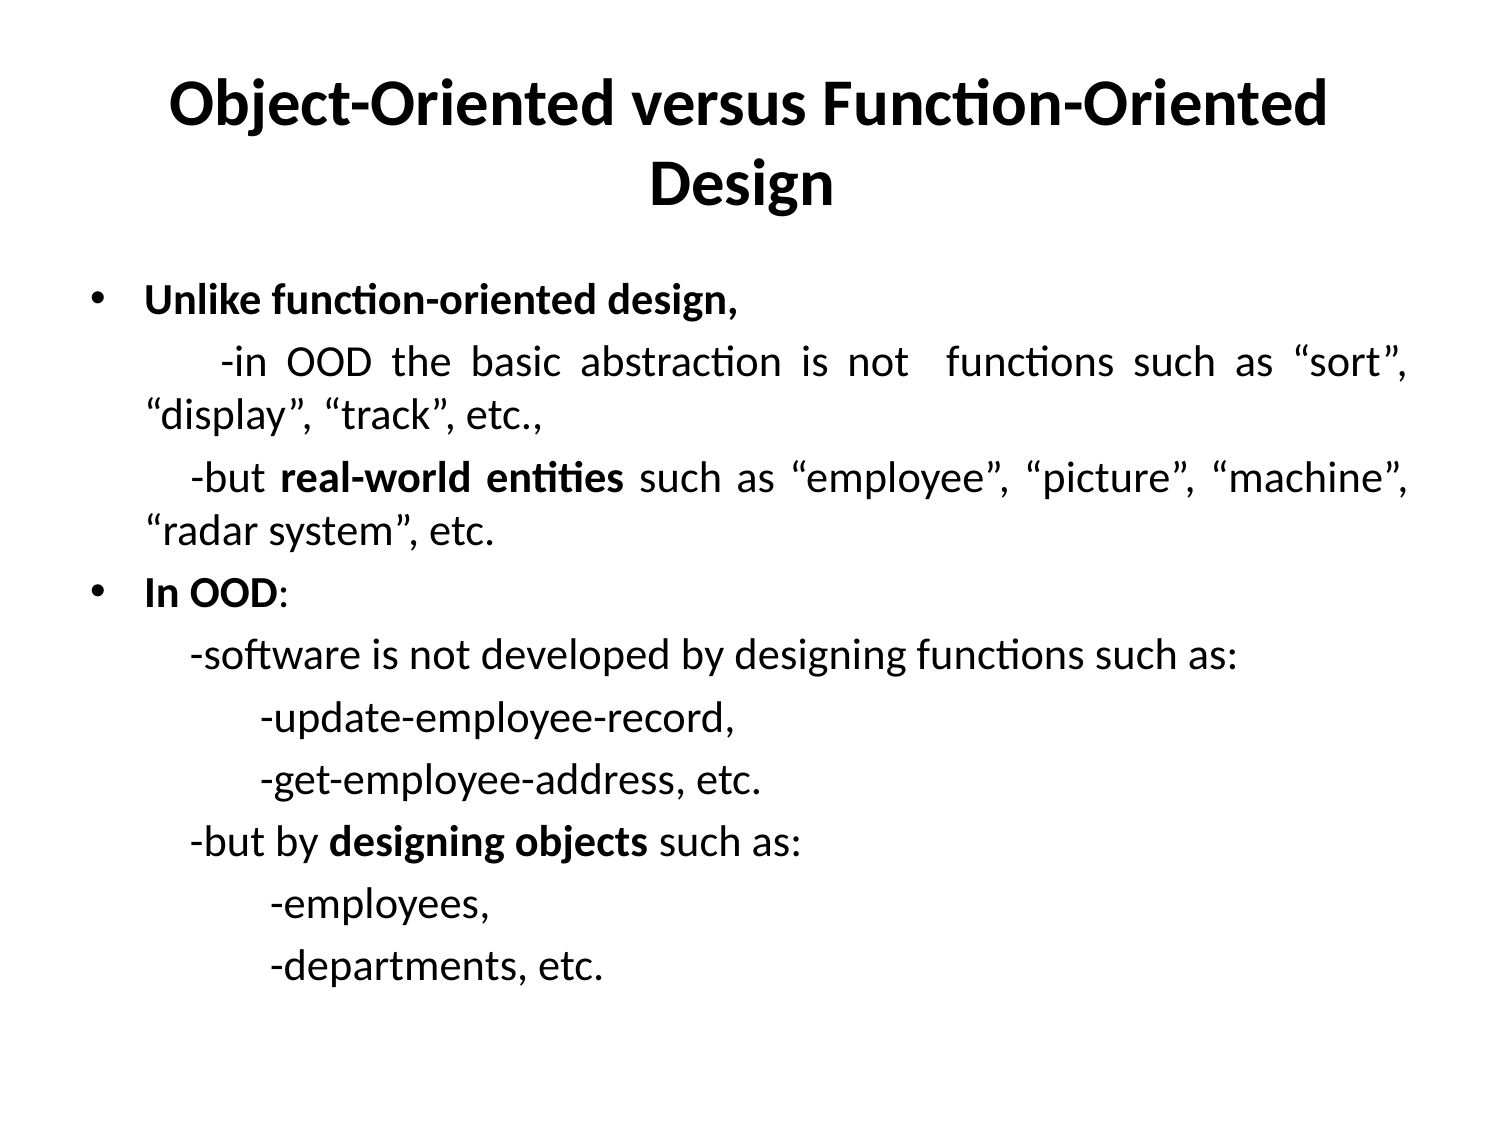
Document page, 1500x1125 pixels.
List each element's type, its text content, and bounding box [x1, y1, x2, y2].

list Unlike function-oriented design, -in OOD the basic abstraction is not functions such as “sort”, “display”, “track”, etc., -but real-world entities such as “employee”, “picture”, “machine”, “radar system”, etc. In OOD: -software is not developed by designing functions such as: -update-employee-record, -get-employee-address, etc. -but by designing objects such as: -employees, -departments, etc. [75, 262, 1425, 1005]
title Object-Oriented versus Function-Oriented Design [75, 45, 1425, 233]
